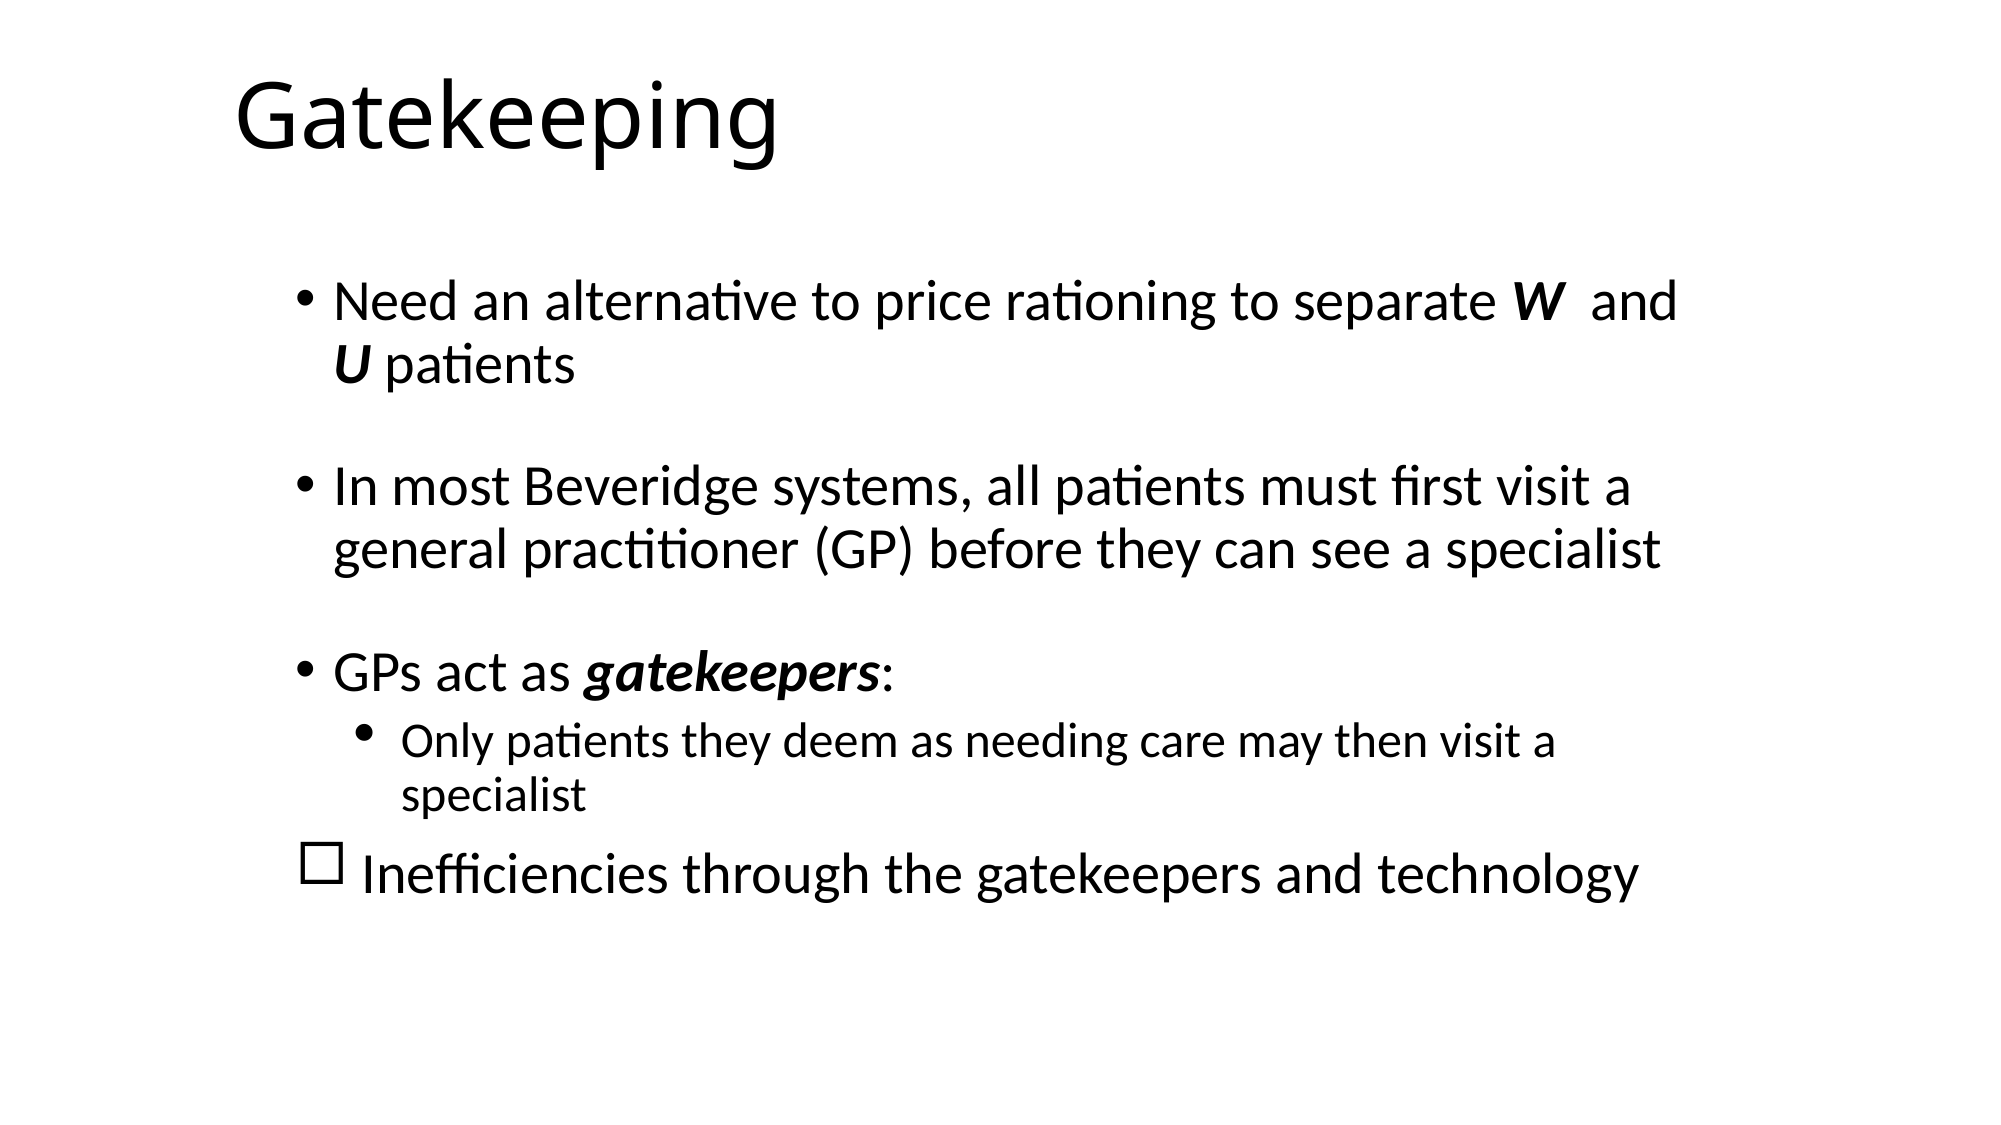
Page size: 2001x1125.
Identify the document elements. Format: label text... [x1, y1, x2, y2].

list Need an alternative to price rationing to separate W and U patients In most Beveridge systems, all patients must first visit a general practitioner (GP) before they can see a specialist GPs act as gatekeepers: Only patients they deem as needing care may then visit a specialist Inefficiencies through the gatekeepers and technology [280, 262, 1722, 1000]
title Gatekeeping [218, 37, 1688, 200]
